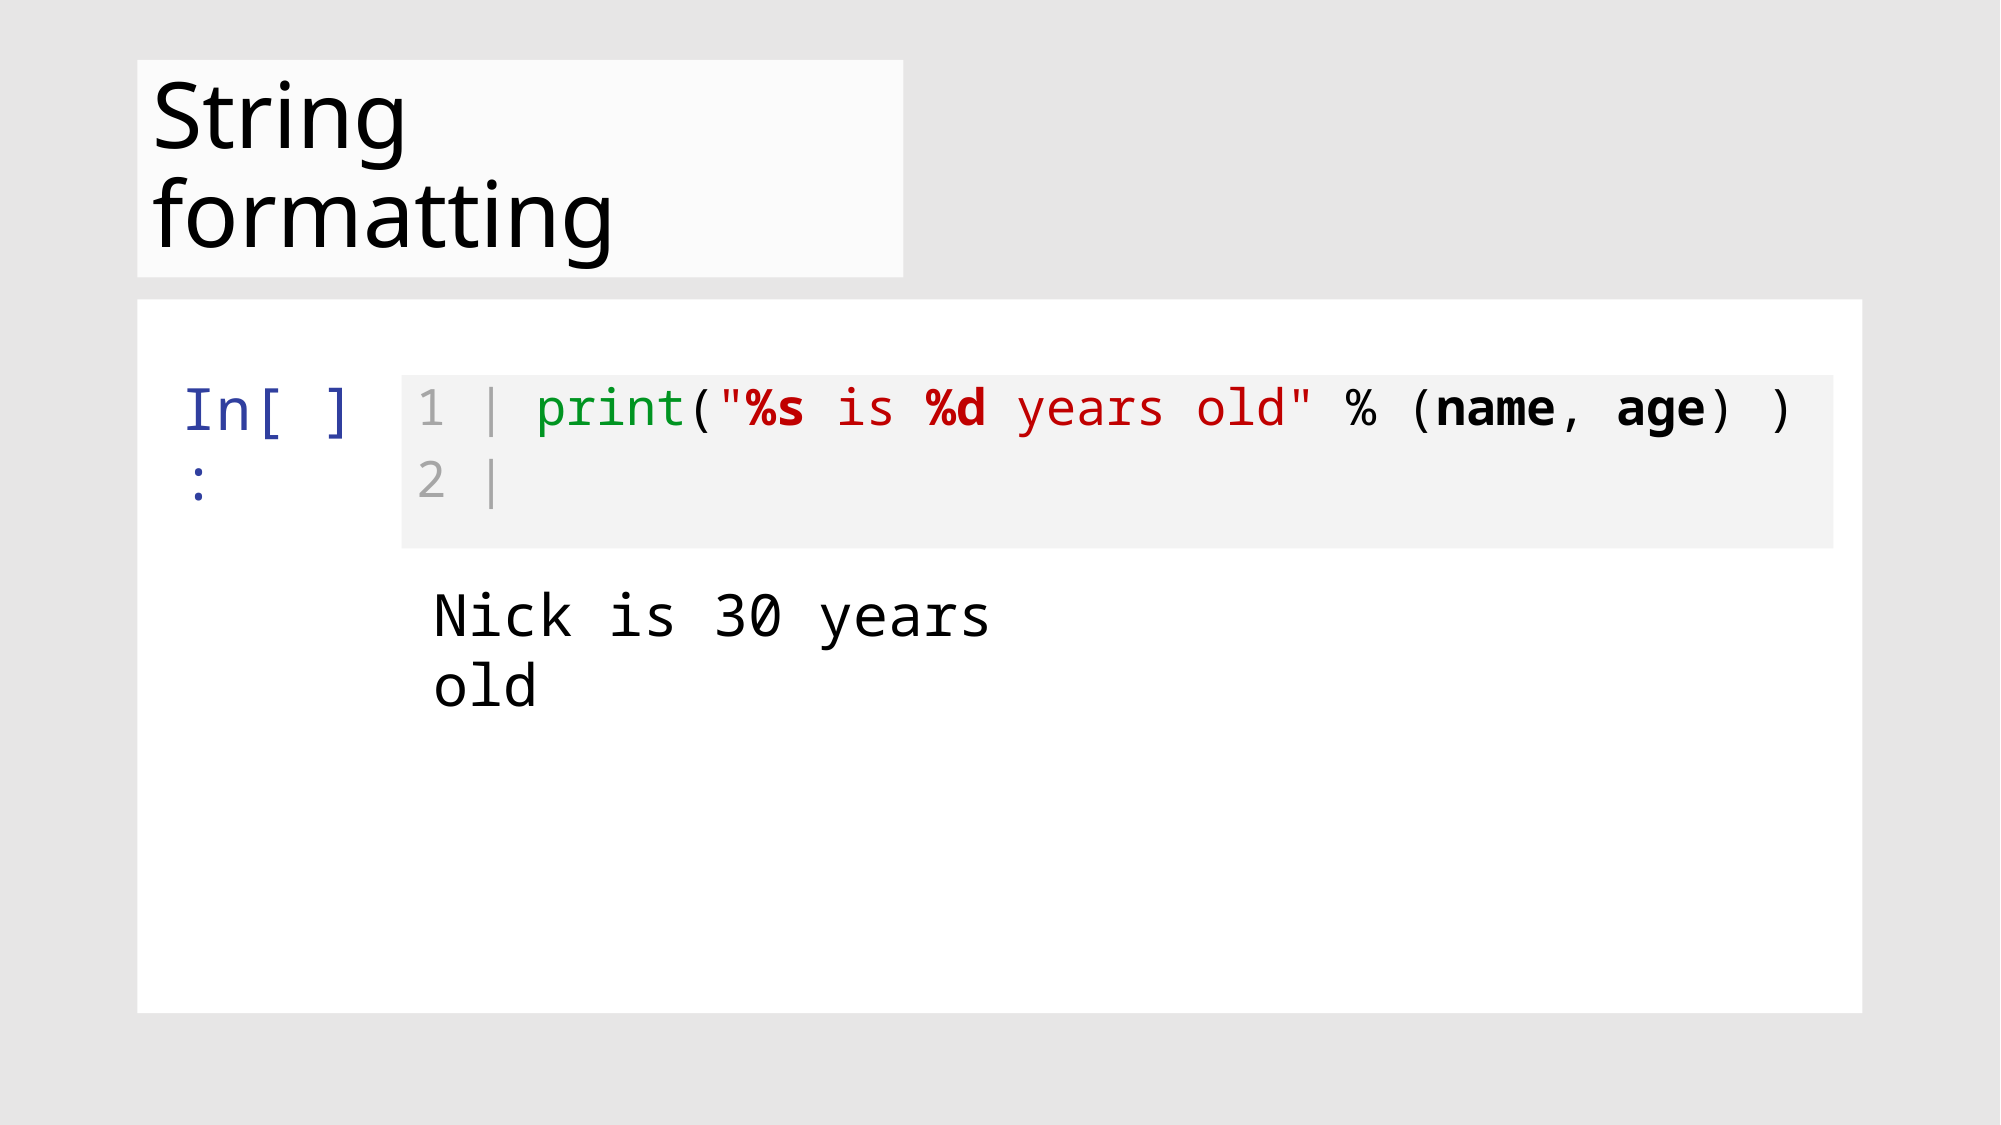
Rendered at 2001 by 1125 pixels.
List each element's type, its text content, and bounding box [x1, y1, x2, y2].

text_box Nick is 30 years old [418, 570, 1137, 726]
list 1 | print("%s is %d years old" % (name, age) ) 2 | [401, 375, 1834, 549]
title String formatting [137, 59, 904, 278]
text_box [136, 298, 1863, 1014]
text_box In[ ]: [166, 364, 402, 520]
